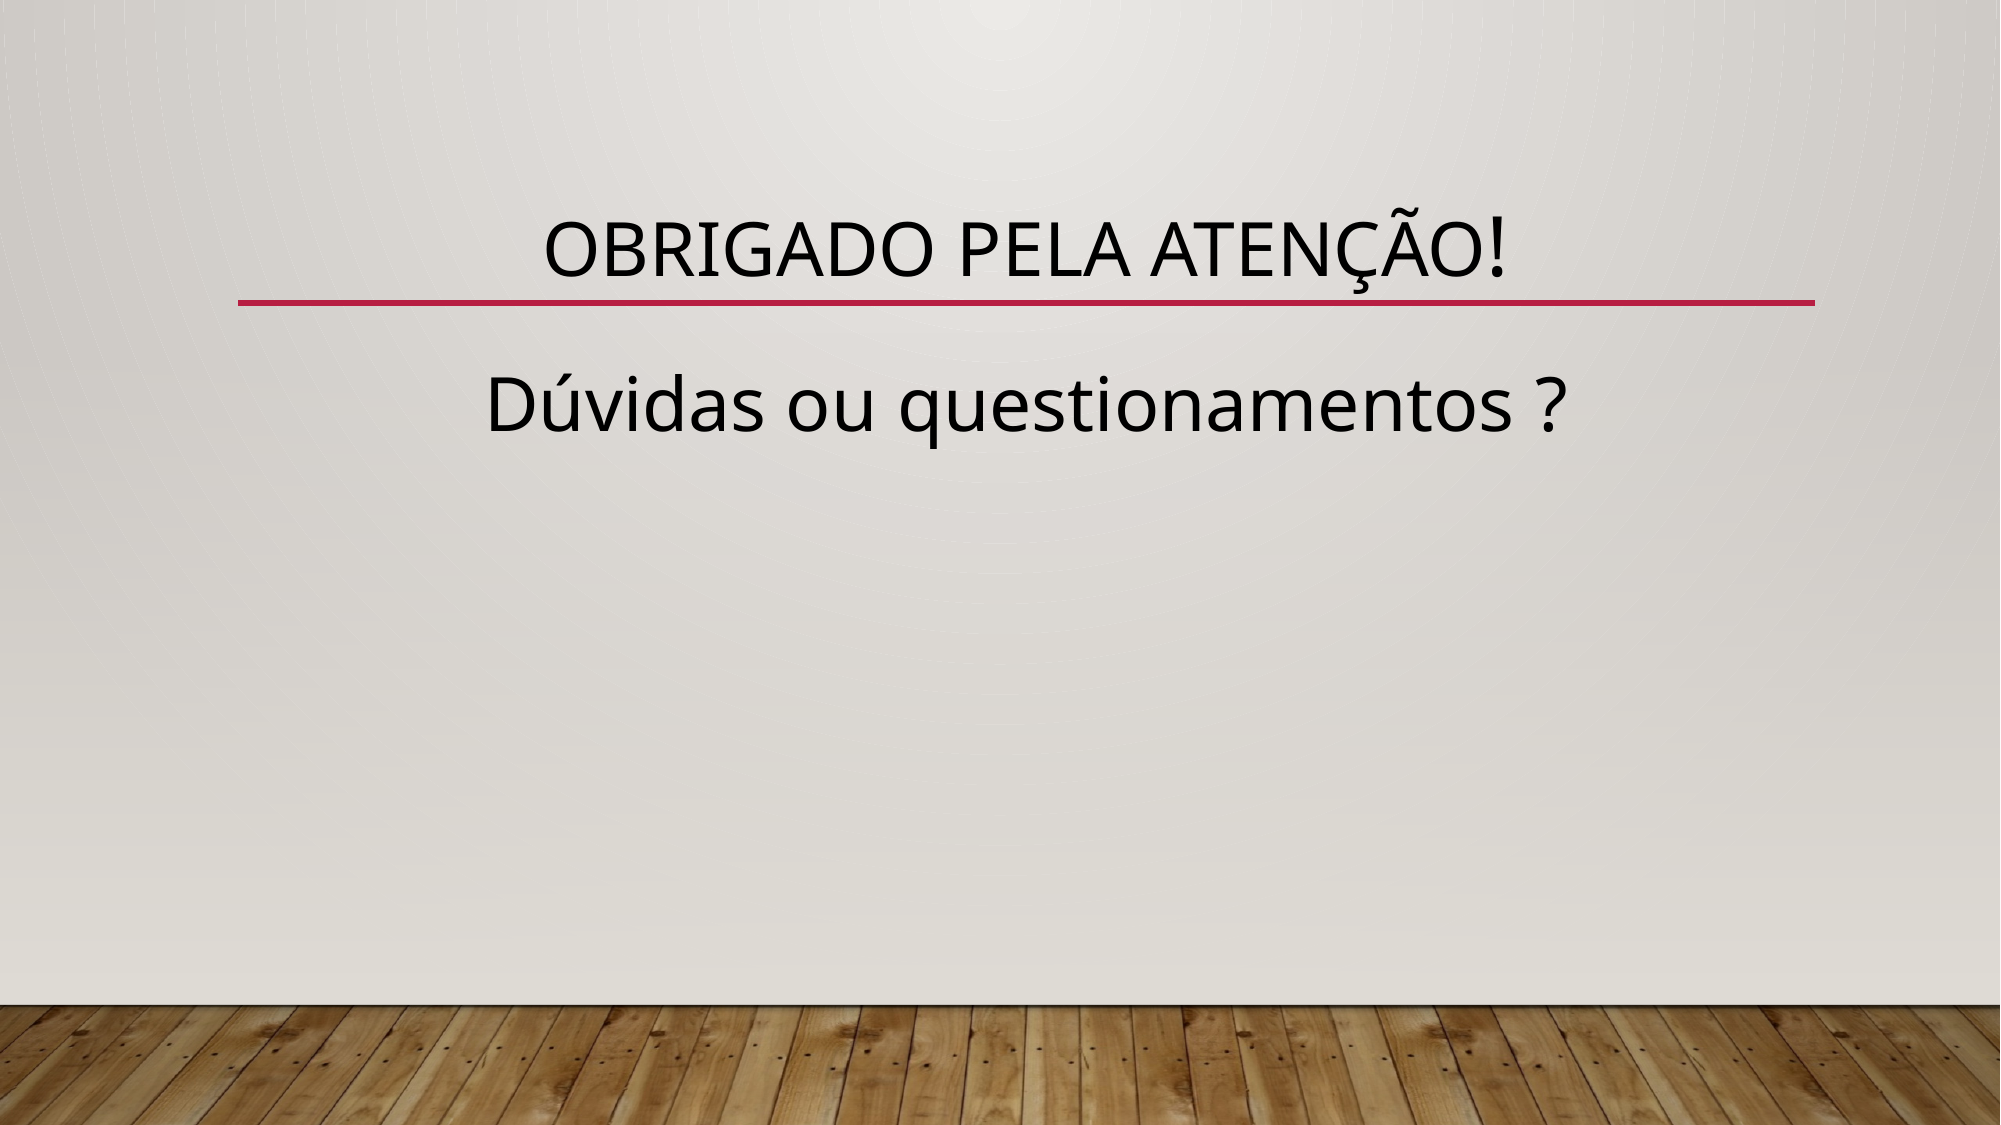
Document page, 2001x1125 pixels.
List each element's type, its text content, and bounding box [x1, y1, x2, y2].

list Dúvidas ou questionamentos ? [238, 330, 1814, 897]
title Obrigado pela atenção! [238, 197, 1814, 305]
picture [0, 1005, 2000, 1125]
